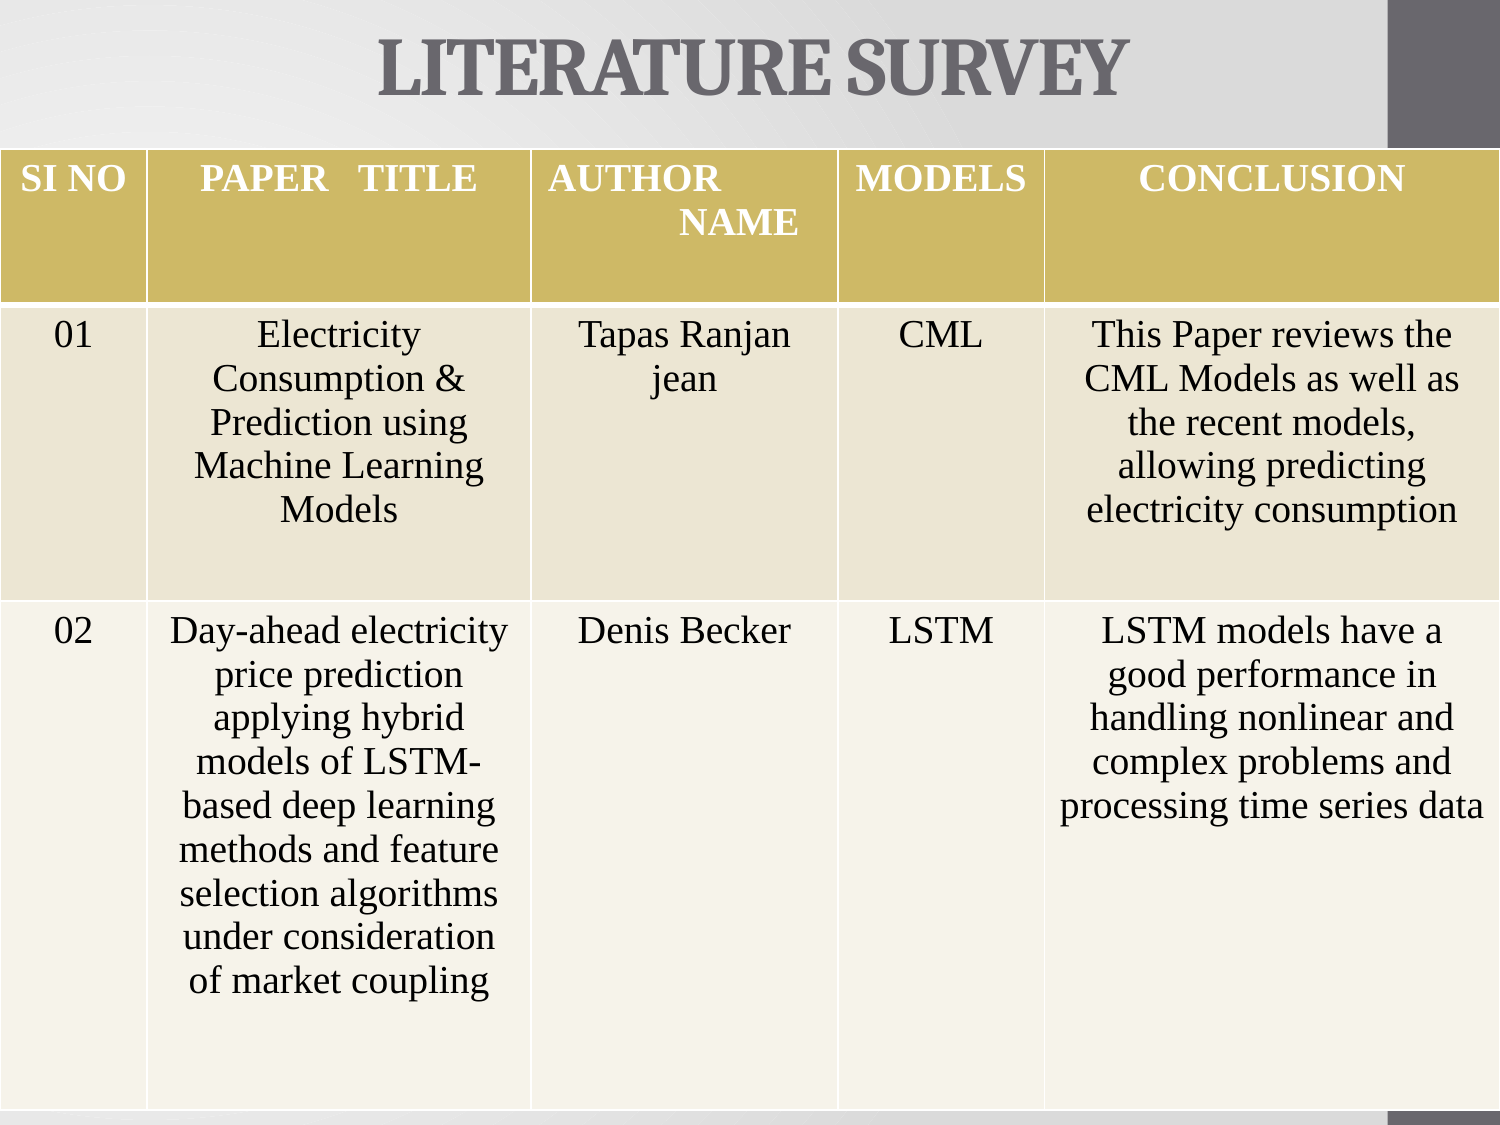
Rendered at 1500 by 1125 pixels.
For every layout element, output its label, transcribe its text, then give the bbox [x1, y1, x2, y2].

table_cell 02 [1, 602, 146, 1109]
table_cell CML [839, 308, 1044, 600]
table_header SI NO [1, 150, 146, 302]
table_header AUTHOR NAME [532, 150, 837, 302]
table_cell Denis Becker [532, 602, 837, 1109]
table_cell 01 [1, 308, 146, 600]
table_cell This Paper reviews the CML Models as well as the recent models, allowing predicting electricity consumption [1045, 308, 1499, 600]
table_cell Day-ahead electricity price prediction applying hybrid models of LSTM-based deep learning methods and feature selection algorithms under consideration of market coupling [148, 602, 530, 1109]
table_cell LSTM models have a good performance in handling nonlinear and complex problems and processing time series data [1045, 602, 1499, 1109]
table_cell Electricity Consumption & Prediction using Machine Learning Models [148, 308, 530, 600]
title LITERATURE SURVEY [82, 19, 1425, 106]
table_cell LSTM [839, 602, 1044, 1109]
table_header MODELS [839, 150, 1044, 302]
table_header PAPER TITLE [148, 150, 530, 302]
table_header CONCLUSION [1045, 150, 1499, 302]
table_cell Tapas Ranjan jean [532, 308, 837, 600]
